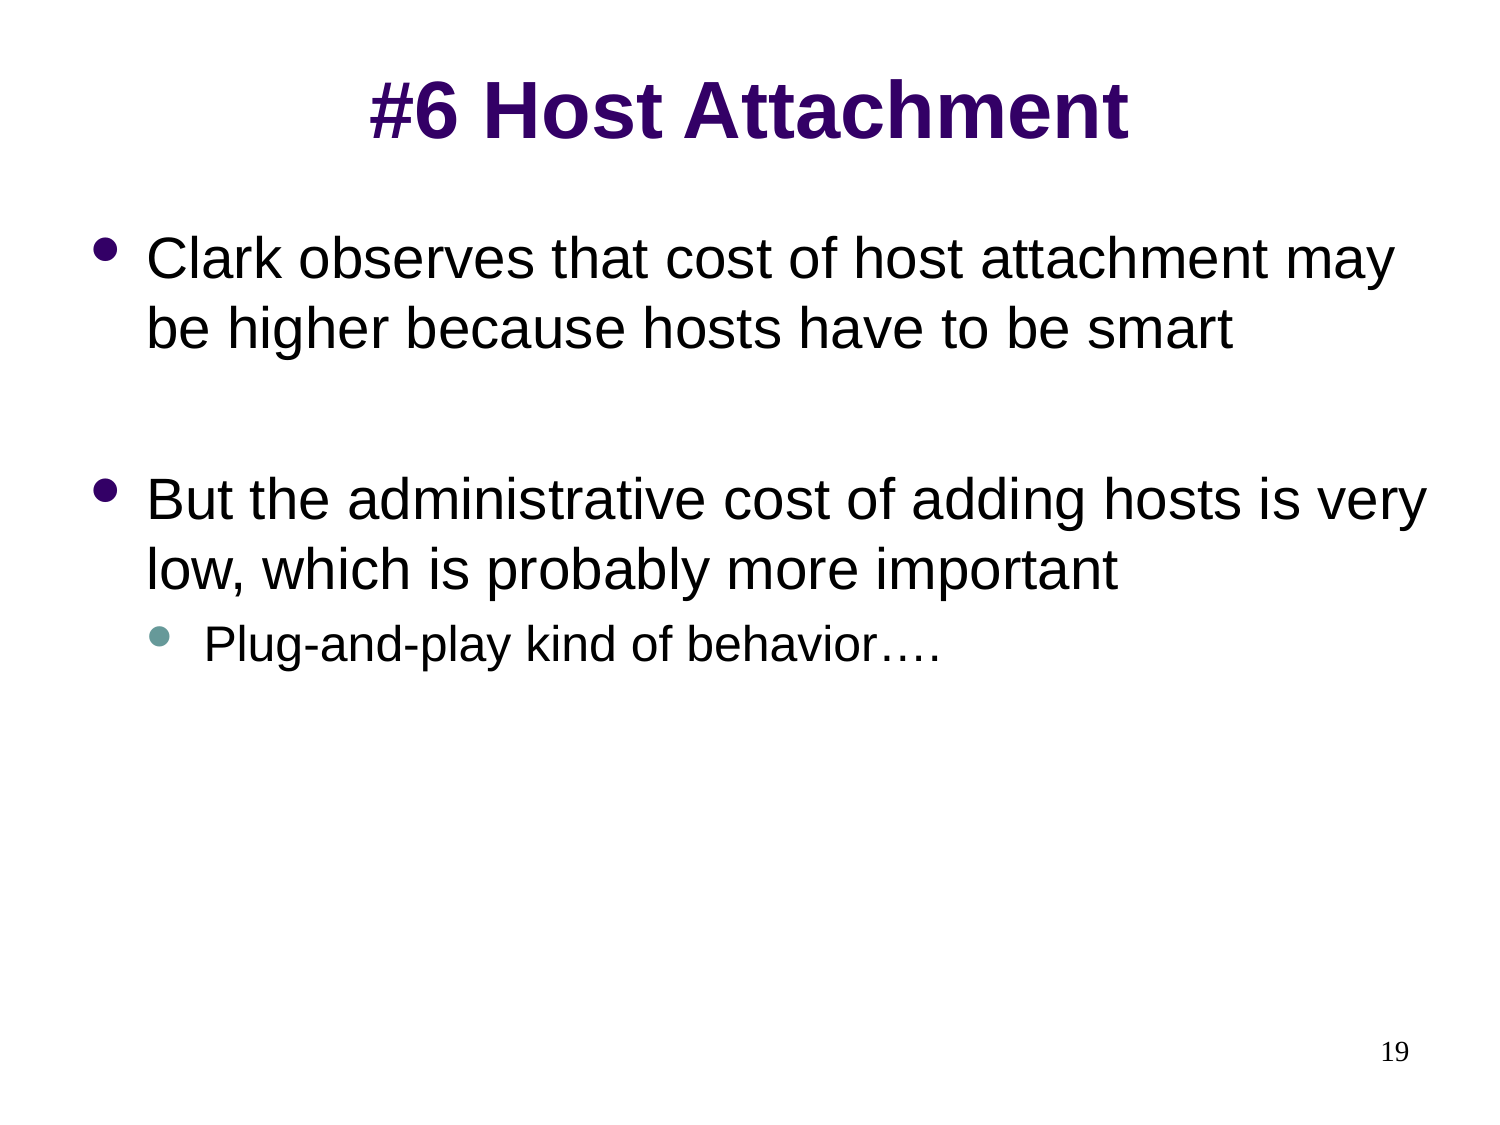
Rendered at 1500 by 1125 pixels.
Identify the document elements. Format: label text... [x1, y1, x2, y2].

title #6 Host Attachment [0, 20, 1500, 163]
list Clark observes that cost of host attachment may be higher because hosts have to be smart But the administrative cost of adding hosts is very low, which is probably more important Plug-and-play kind of behavior…. [75, 212, 1475, 1006]
slide_number 19 [1074, 1024, 1426, 1101]
